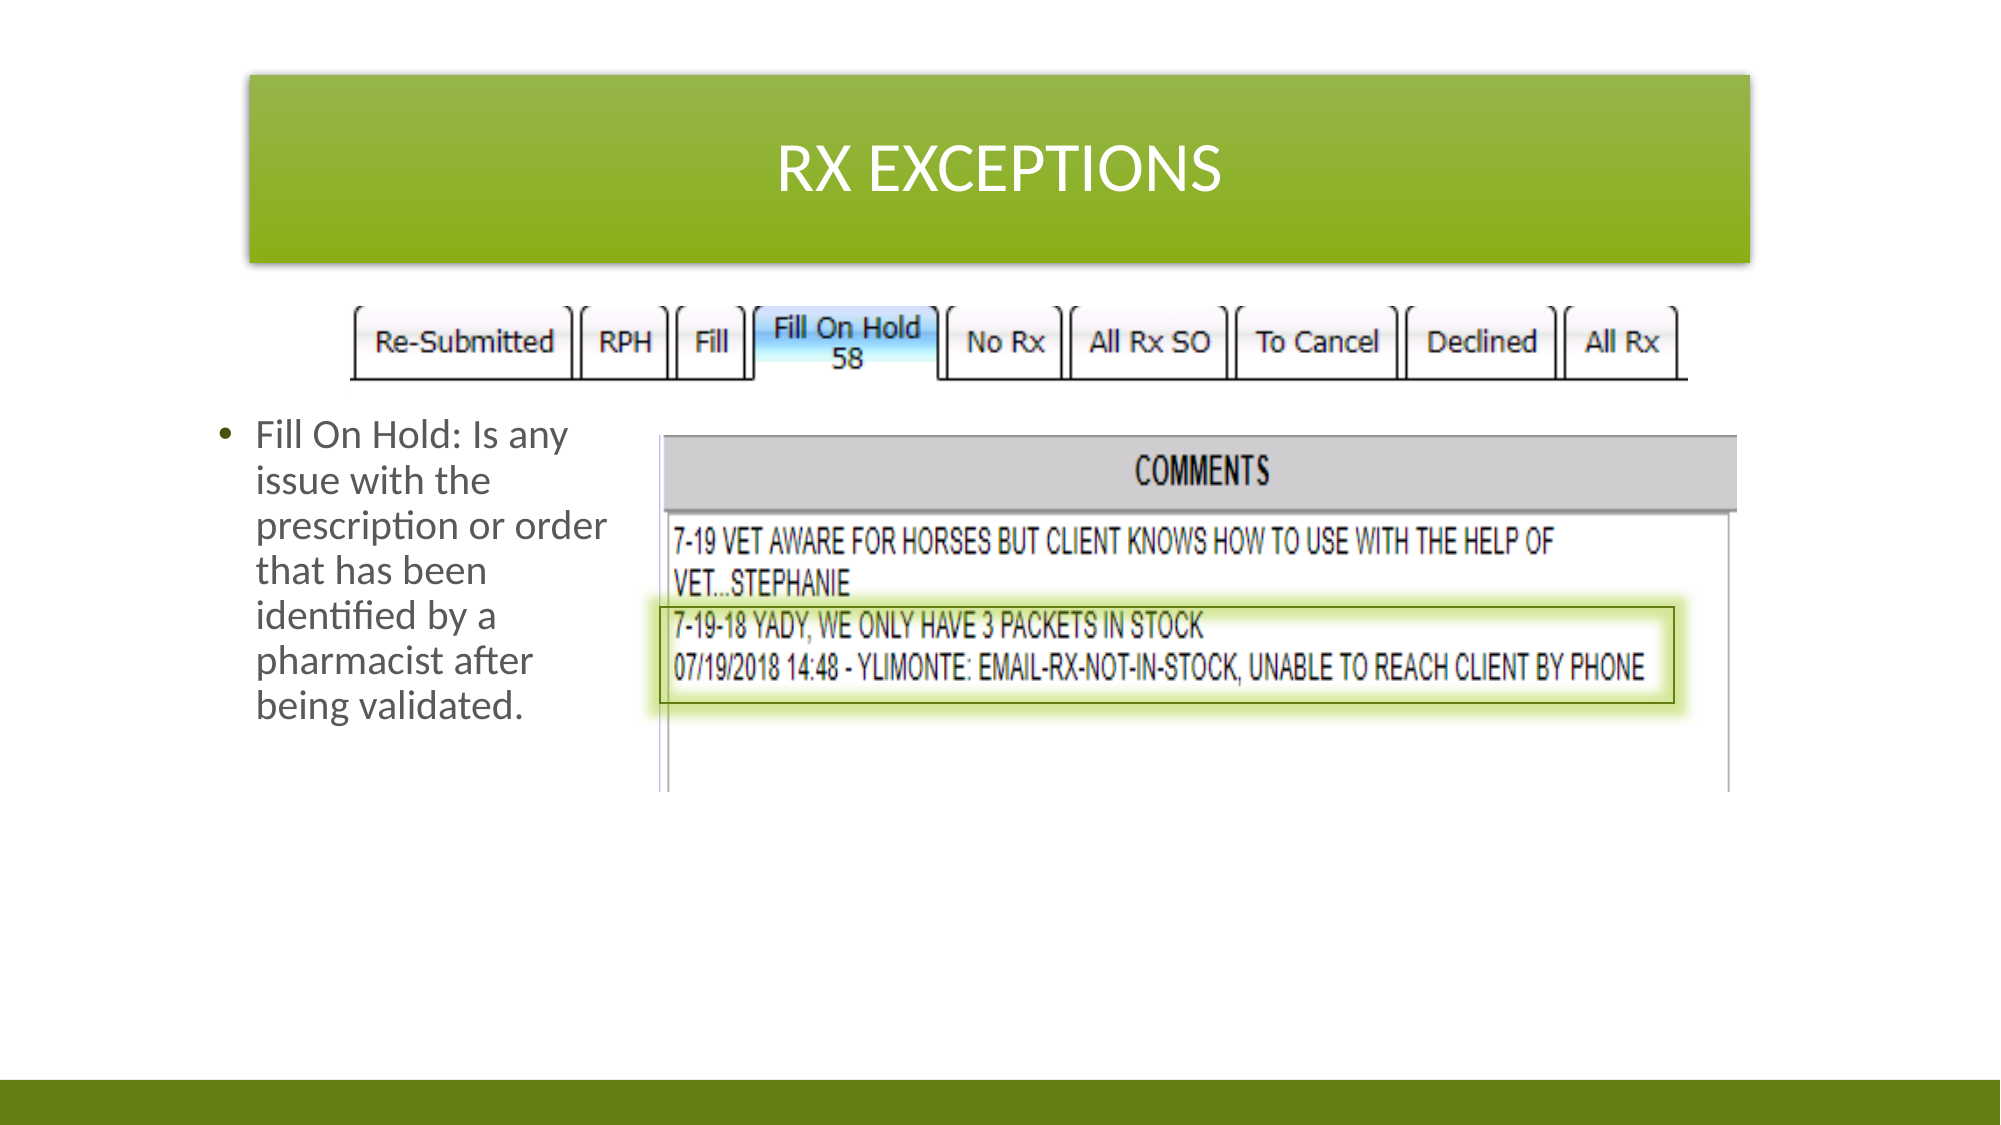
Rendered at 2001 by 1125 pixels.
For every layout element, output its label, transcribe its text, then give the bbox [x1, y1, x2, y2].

list Fill On Hold: Is any issue with the prescription or order that has been identified by a pharmacist after being validated. [195, 405, 643, 822]
picture [659, 435, 1737, 792]
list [350, 306, 1688, 393]
title Rx Exceptions [249, 75, 1750, 263]
